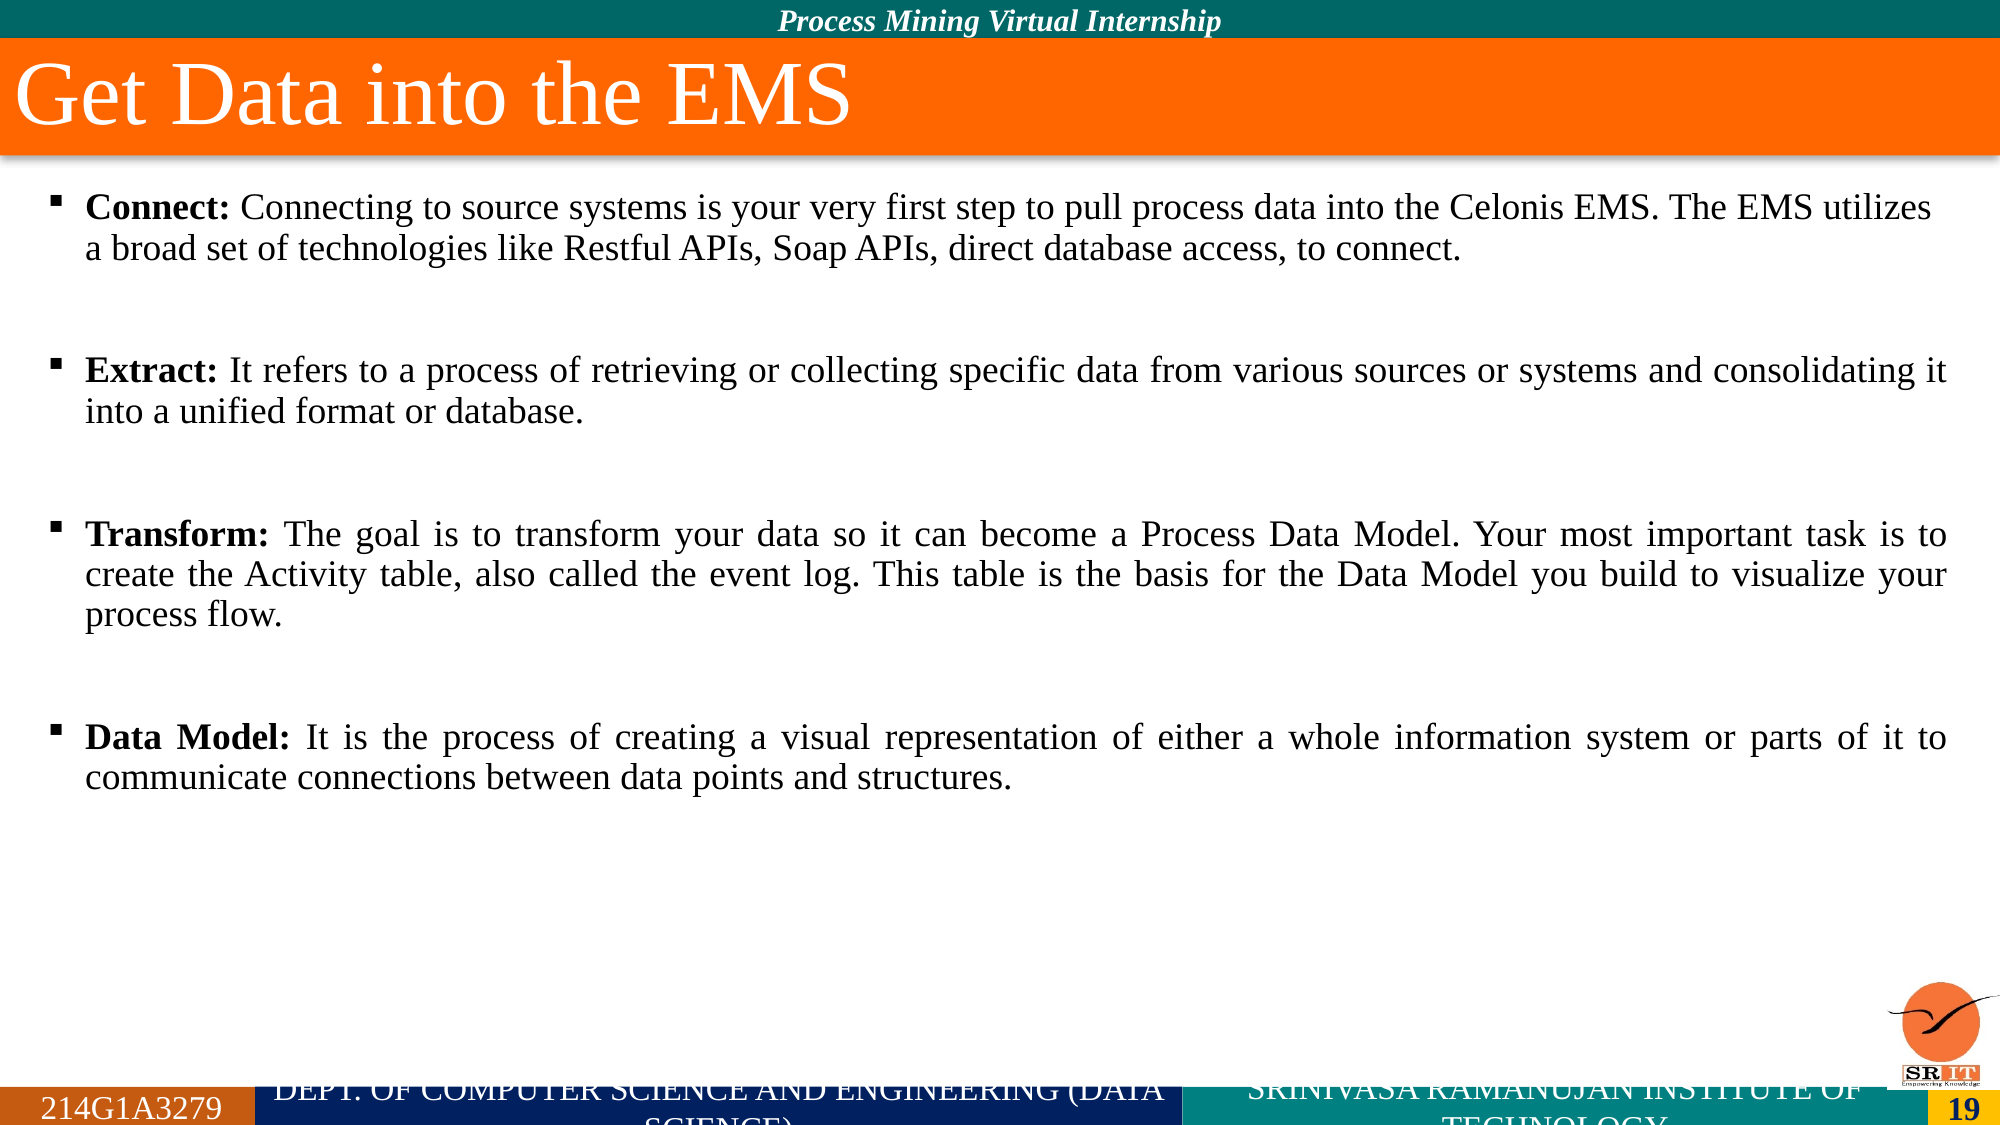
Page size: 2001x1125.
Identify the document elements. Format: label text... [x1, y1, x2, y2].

picture [1887, 977, 2000, 1090]
list Connect: Connecting to source systems is your very first step to pull process data into the Celonis EMS. The EMS utilizes a broad set of technologies like Restful APIs, Soap APIs, direct database access, to connect. Extract: It refers to a process of retrieving or collecting specific data from various sources or systems and consolidating it into a unified format or database. Transform: The goal is to transform your data so it can become a Process Data Model. Your most important task is to create the Activity table, also called the event log. This table is the basis for the Data Model you build to visualize your process flow. Data Model: It is the process of creating a visual representation of either a whole information system or parts of it to communicate connections between data points and structures. [32, 179, 1965, 1065]
title Get Data into the EMS [0, 38, 2000, 156]
